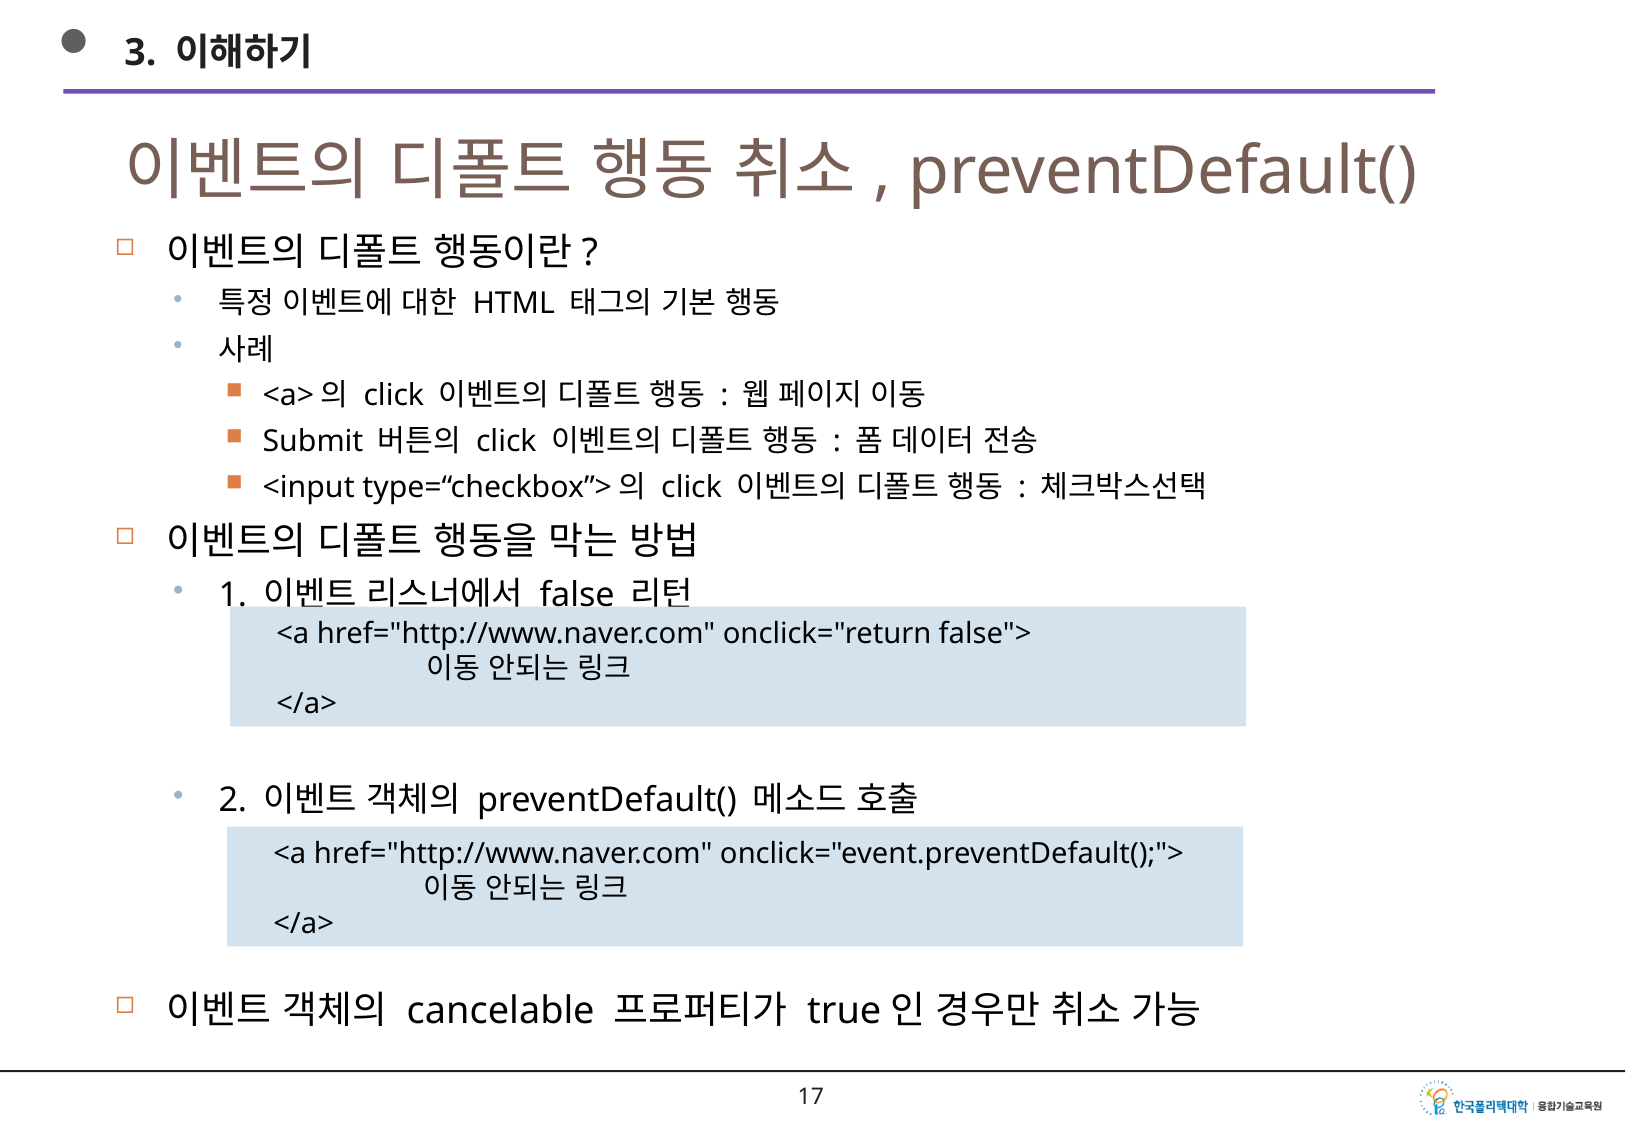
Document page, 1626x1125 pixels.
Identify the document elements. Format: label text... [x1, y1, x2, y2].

picture [1415, 1076, 1604, 1118]
text_box [44, 0, 1604, 114]
text_box 3. 이해하기 [109, 20, 943, 93]
text_box 이벤트의 디폴트 행동 취소, preventDefault() [109, 110, 1448, 223]
text_box <a href="http://www.naver.com" onclick="return false"> 이동 안되는 링크 </a> [230, 606, 1247, 727]
text_box 이벤트의 디폴트 행동이란? 특정 이벤트에 대한 HTML 태그의 기본 행동 사례 <a>의 click 이벤트의 디폴트 행동 : 웹 페이지 이동 Submit 버튼의 click 이벤트의 디폴트 행동 : 폼 데이터 전송 <input type=“checkbox”>의 click 이벤트의 디폴트 행동 : 체크박스선택 이벤트의 디폴트 행동을 막는 방법 1. 이벤트 리스너에서 false 리턴 2. 이벤트 객체의 preventDefault() 메소드 호출 이벤트 객체의 cancelable 프로퍼티가 true인 경우만 취소 가능 [100, 219, 1438, 1047]
text_box <a href="http://www.naver.com" onclick="event.preventDefault();"> 이동 안되는 링크 </a> [227, 826, 1244, 947]
text_box 16 [765, 1072, 857, 1123]
